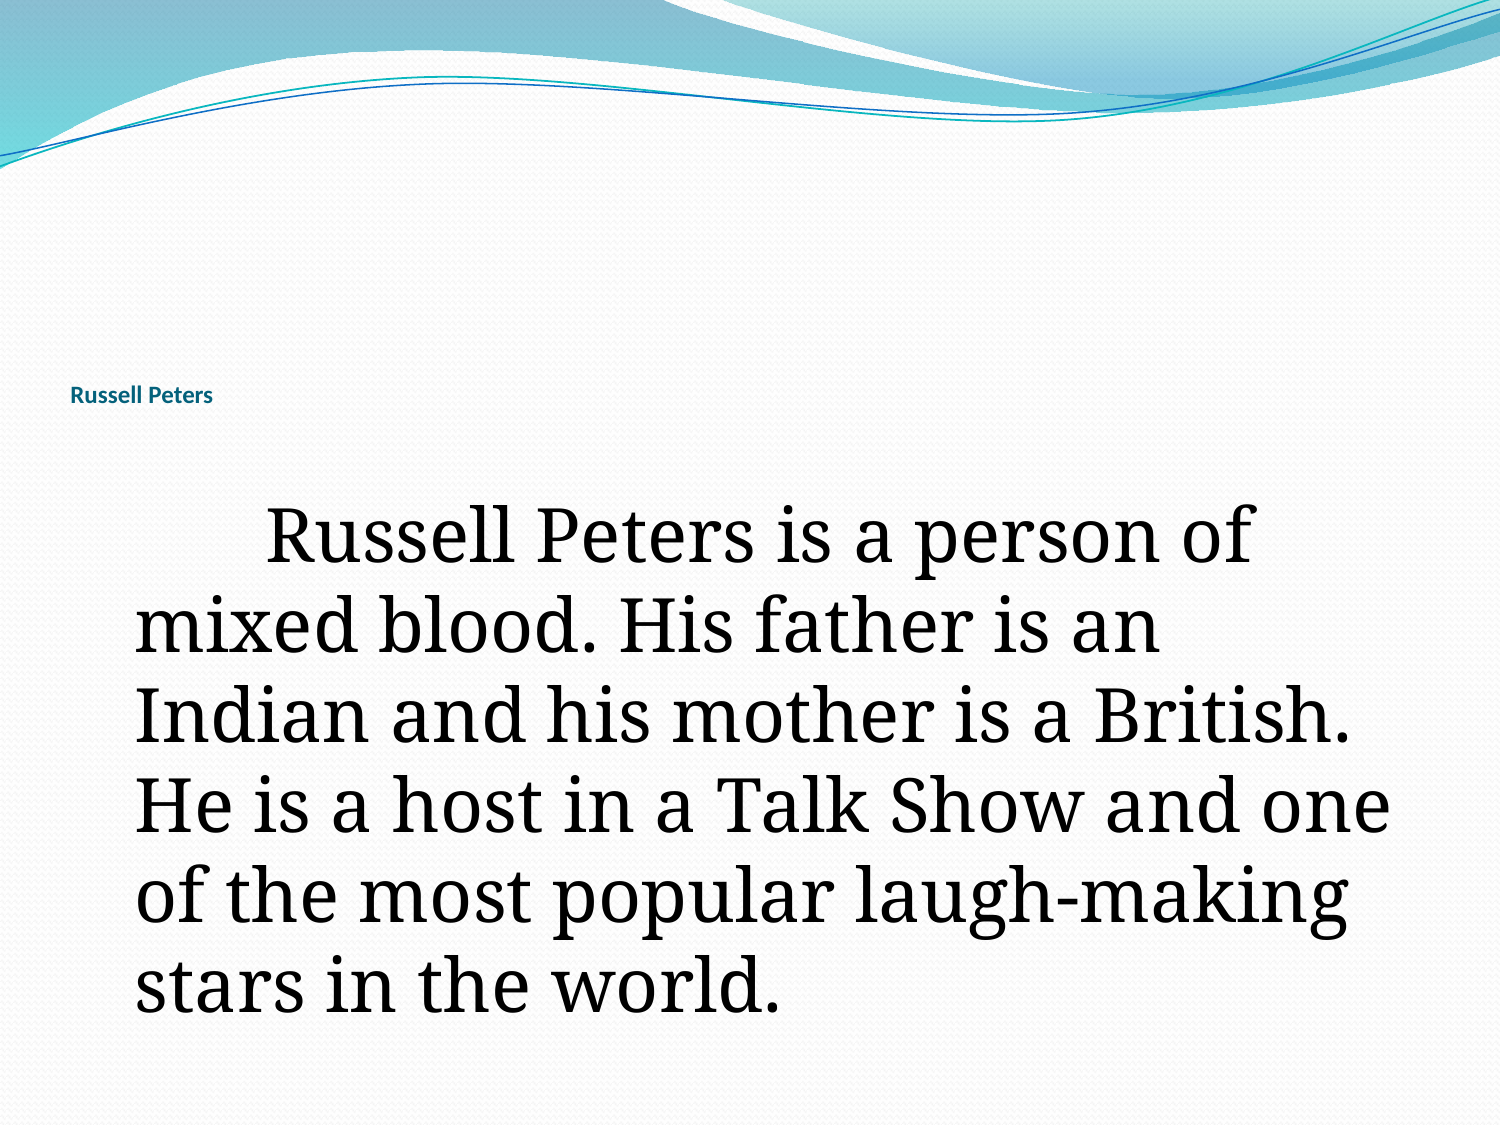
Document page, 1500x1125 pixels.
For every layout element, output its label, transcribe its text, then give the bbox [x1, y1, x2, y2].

title Russell Peters [70, 222, 1421, 434]
list Russell Peters is a person of mixed blood. His father is an Indian and his mother is a British. He is a host in a Talk Show and one of the most popular laugh-making stars in the world. [75, 480, 1425, 1038]
